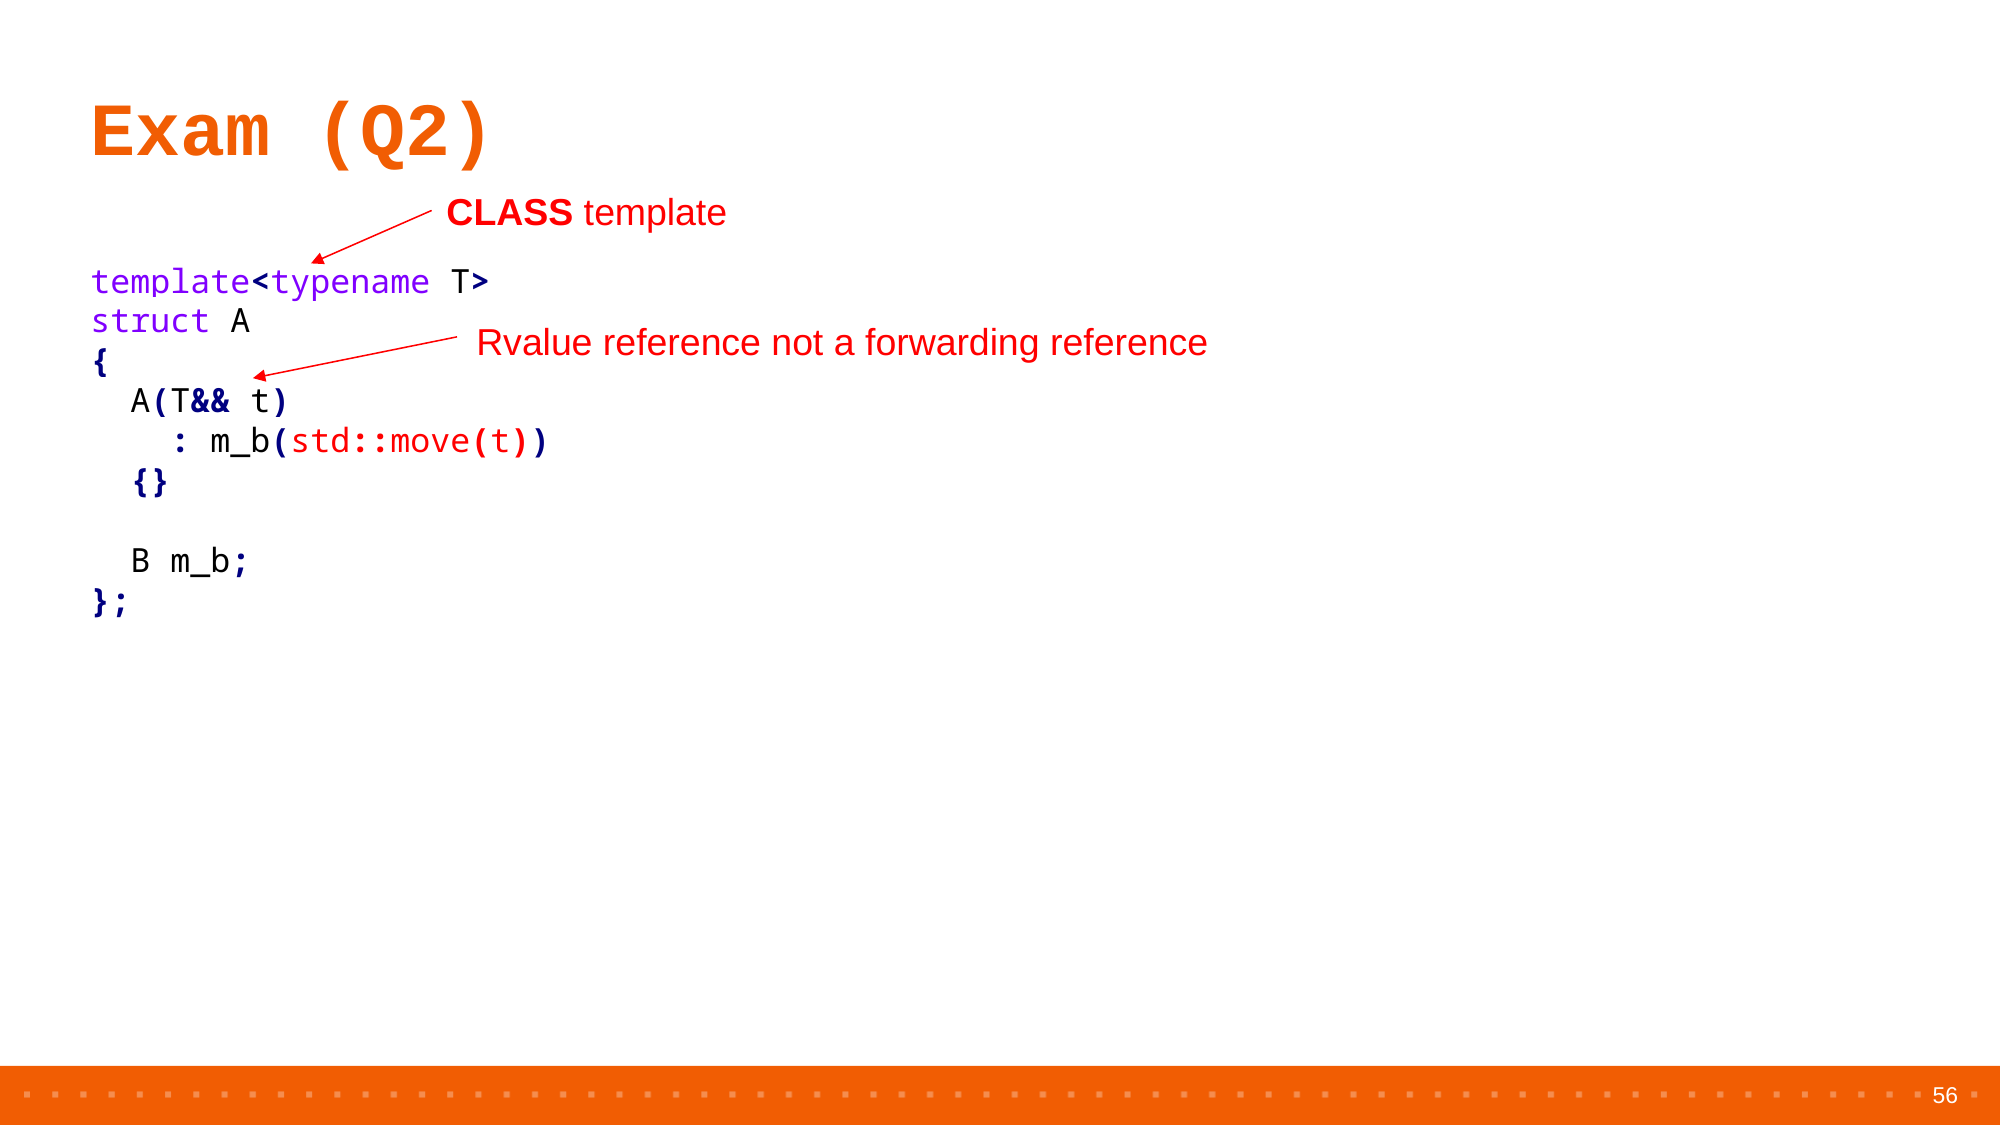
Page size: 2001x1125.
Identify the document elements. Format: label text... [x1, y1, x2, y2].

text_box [310, 210, 431, 264]
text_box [252, 336, 458, 379]
text_box Rvalue reference not a forwarding reference [461, 310, 1224, 371]
text_box CLASS template [431, 180, 743, 241]
list template<typename T> struct A { A(T&& t) : m_b(std::move(t)) {} B m_b; }; [90, 259, 1910, 998]
picture [0, 1065, 2001, 1125]
slide_number 56 [1922, 1080, 1969, 1110]
title Exam (Q2) [90, 90, 1910, 259]
